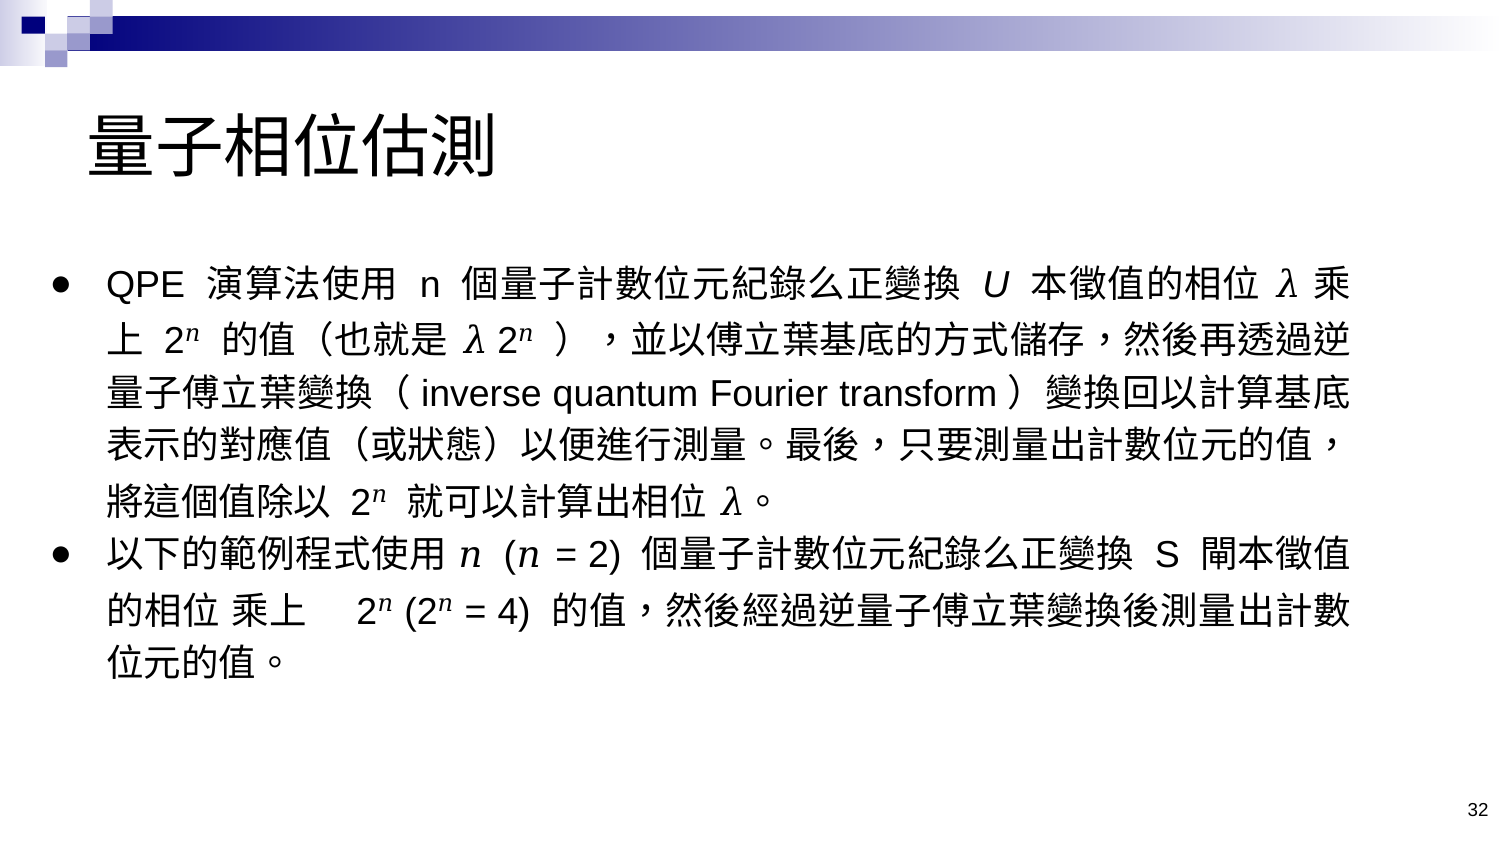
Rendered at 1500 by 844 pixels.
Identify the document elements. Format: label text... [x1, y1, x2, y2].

title 量子相位估測 [75, 59, 1425, 229]
slide_number ‹#› [1149, 796, 1500, 827]
text_box QPE 演算法使用 n 個量子計數位元紀錄么正變換 U 本徵值的相位 𝜆 乘上 2𝑛 的值（也就是 𝜆2𝑛 ），並以傅立葉基底的方式儲存，然後再透過逆量子傅立葉變換（inverse quantum Fourier transform）變換回以計算基底表示的對應值（或狀態）以便進行測量。最後，只要測量出計數位元的值，將這個值除以 2𝑛 就可以計算出相位 𝜆。 以下的範例程式使用 𝑛 (𝑛 = 2) 個量子計數位元紀錄么正變換 S 閘本徵值的相位 𝜆乘上 2𝑛 (2𝑛 = 4) 的值，然後經過逆量子傅立葉變換後測量出計數位元的值。 [15, 237, 1366, 700]
